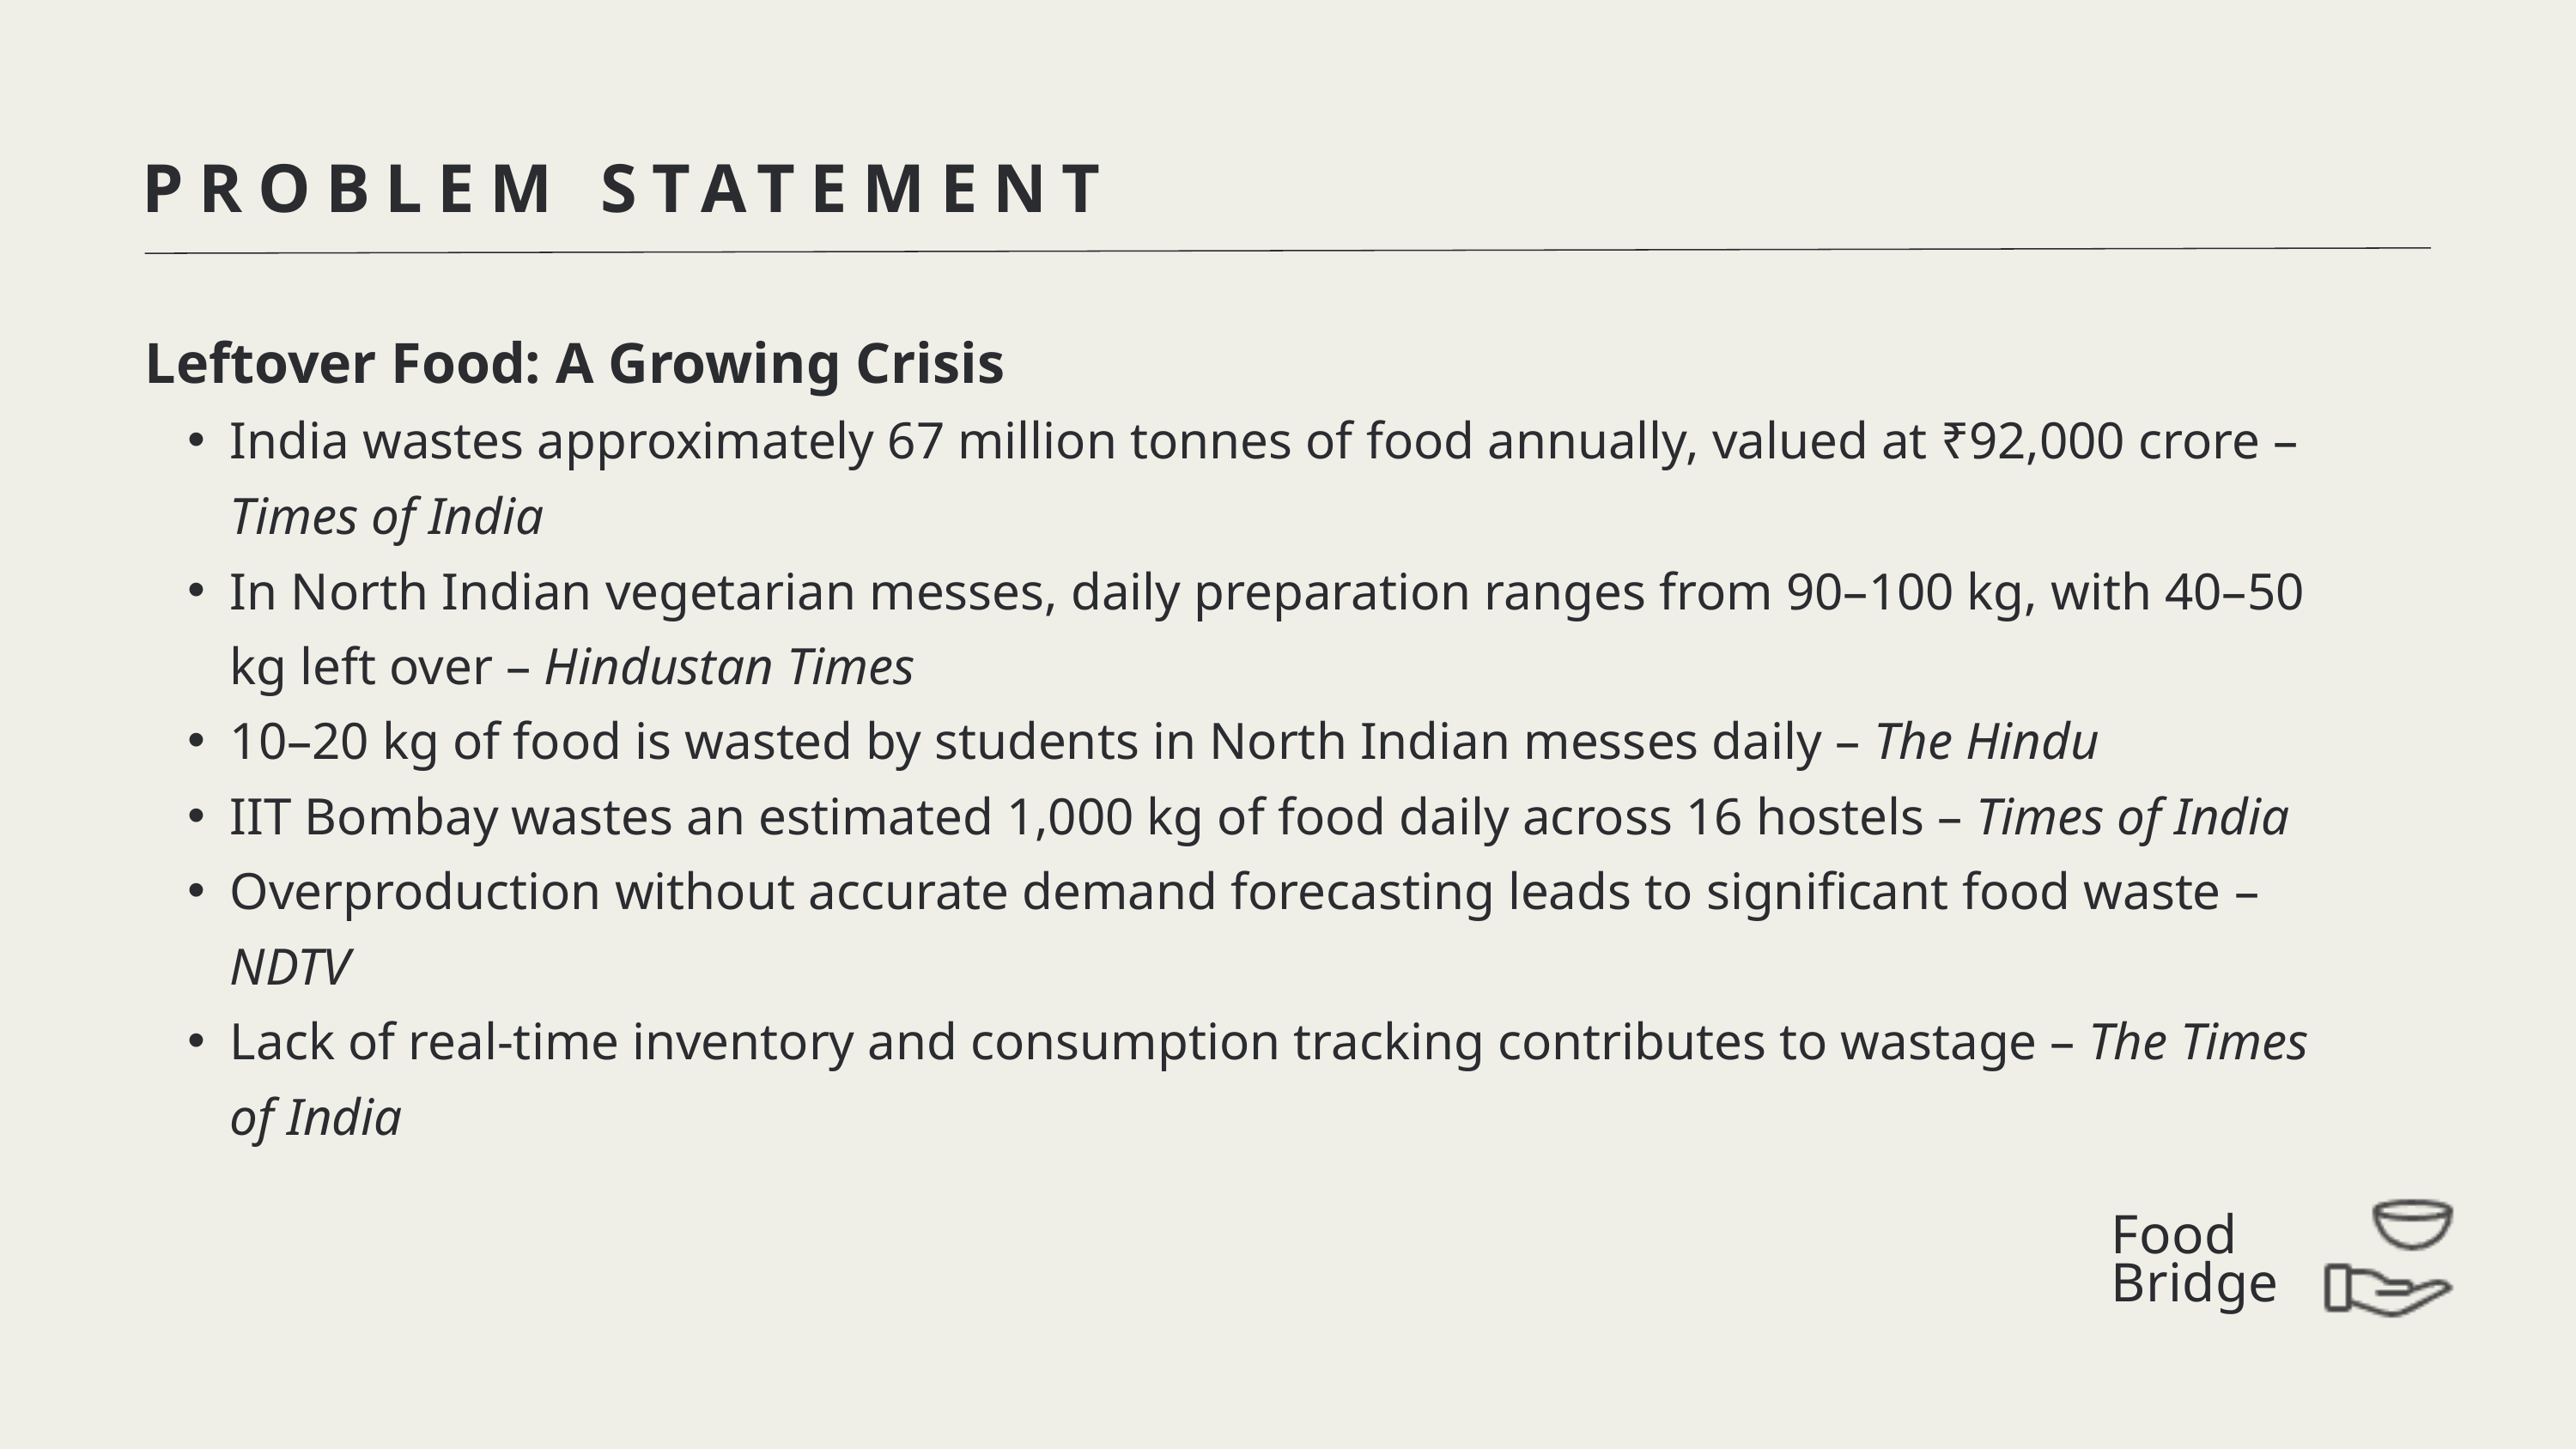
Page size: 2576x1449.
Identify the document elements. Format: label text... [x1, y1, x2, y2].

text_box Leftover Food: A Growing Crisis India wastes approximately 67 million tonnes of food annually, valued at ₹92,000 crore – Times of India In North Indian vegetarian messes, daily preparation ranges from 90–100 kg, with 40–50 kg left over – Hindustan Times 10–20 kg of food is wasted by students in North Indian messes daily – The Hindu IIT Bombay wastes an estimated 1,000 kg of food daily across 16 hostels – Times of India Overproduction without accurate demand forecasting leads to significant food waste – NDTV Lack of real-time inventory and consumption tracking contributes to wastage – The Times of India [144, 311, 2349, 1221]
text_box Food Bridge [2111, 1221, 2291, 1313]
text_box [2291, 1161, 2488, 1358]
text_box PROBLEM STATEMENT [142, 132, 2428, 226]
